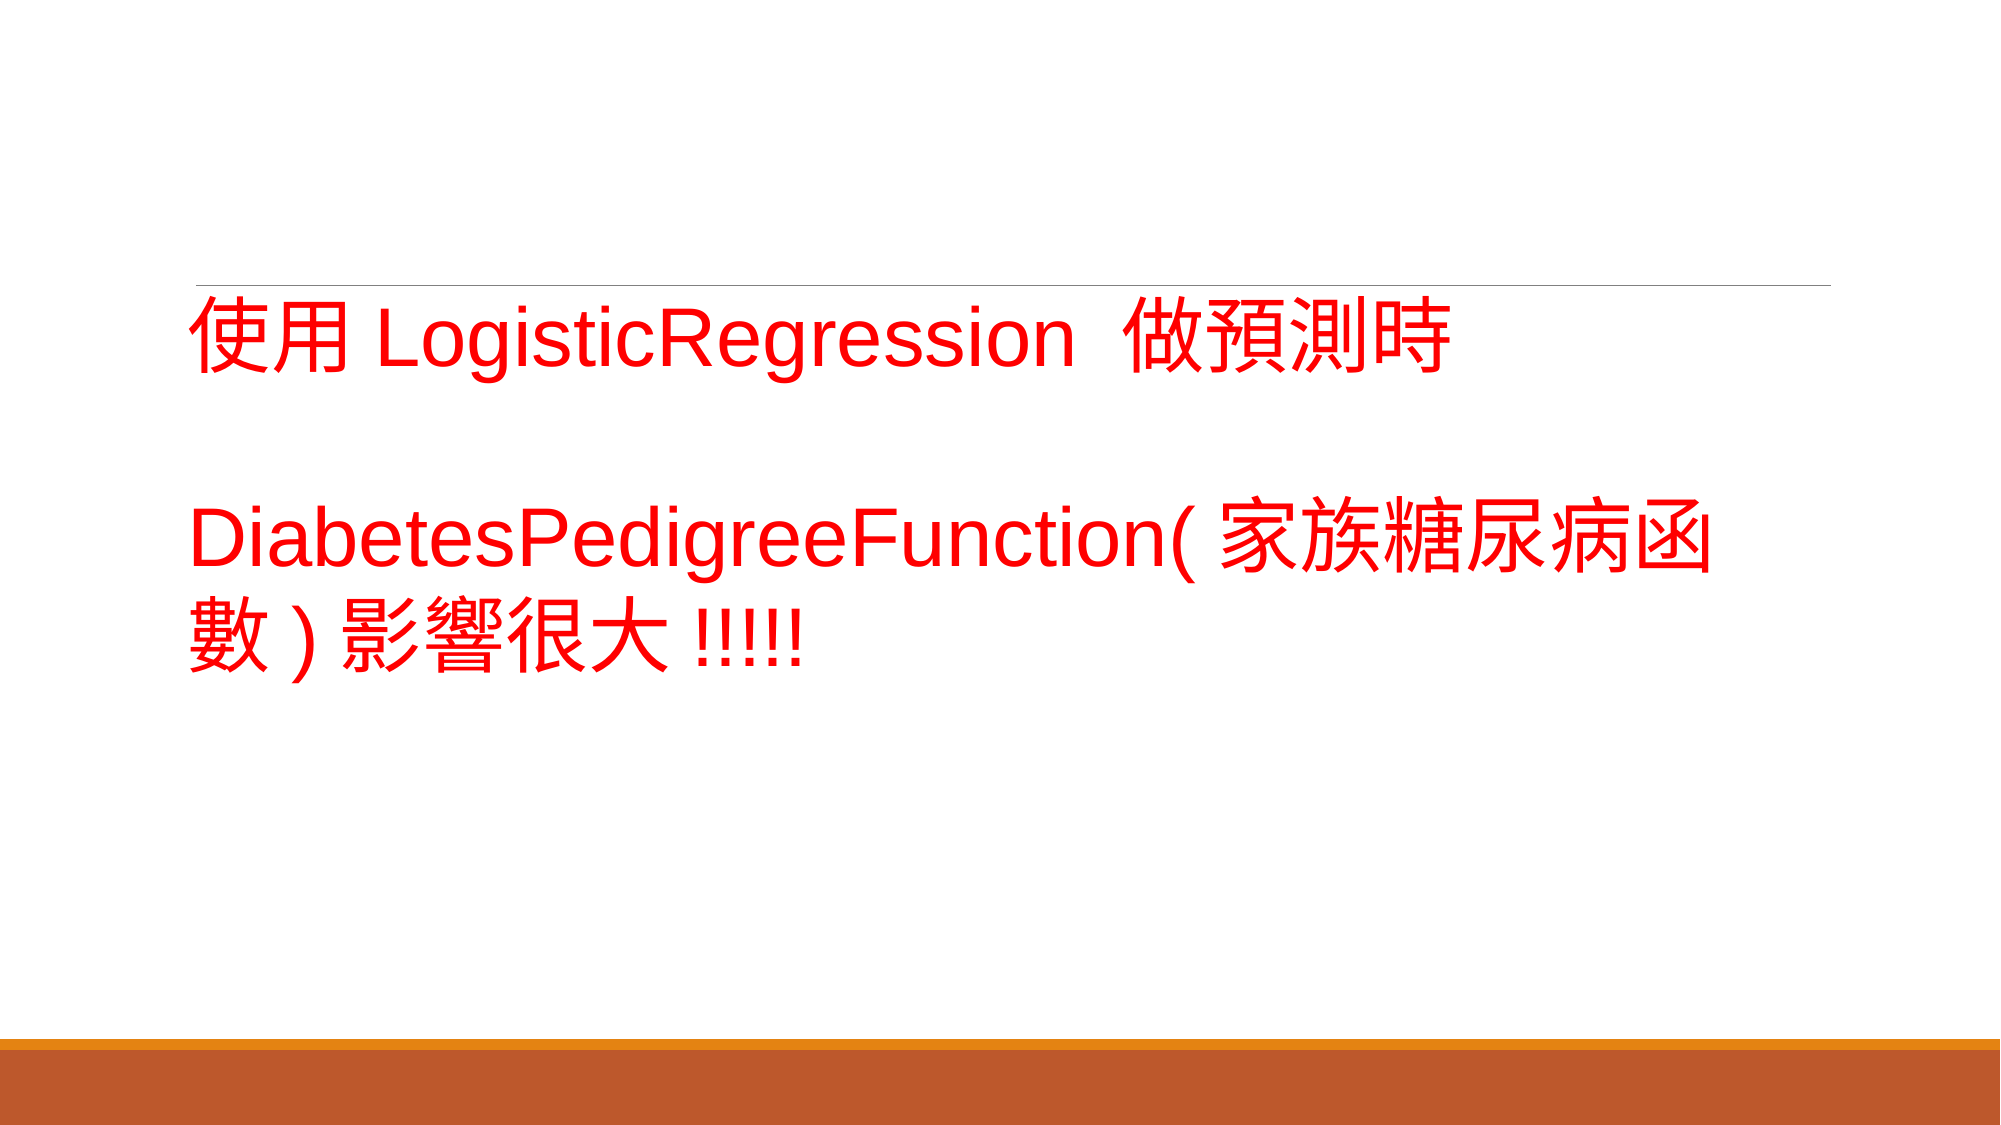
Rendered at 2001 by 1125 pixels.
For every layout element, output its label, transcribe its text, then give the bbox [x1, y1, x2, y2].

text_box 使用LogisticRegression 做預測時 DiabetesPedigreeFunction(家族糖尿病函數)影響很大!!!!! [173, 275, 1773, 691]
